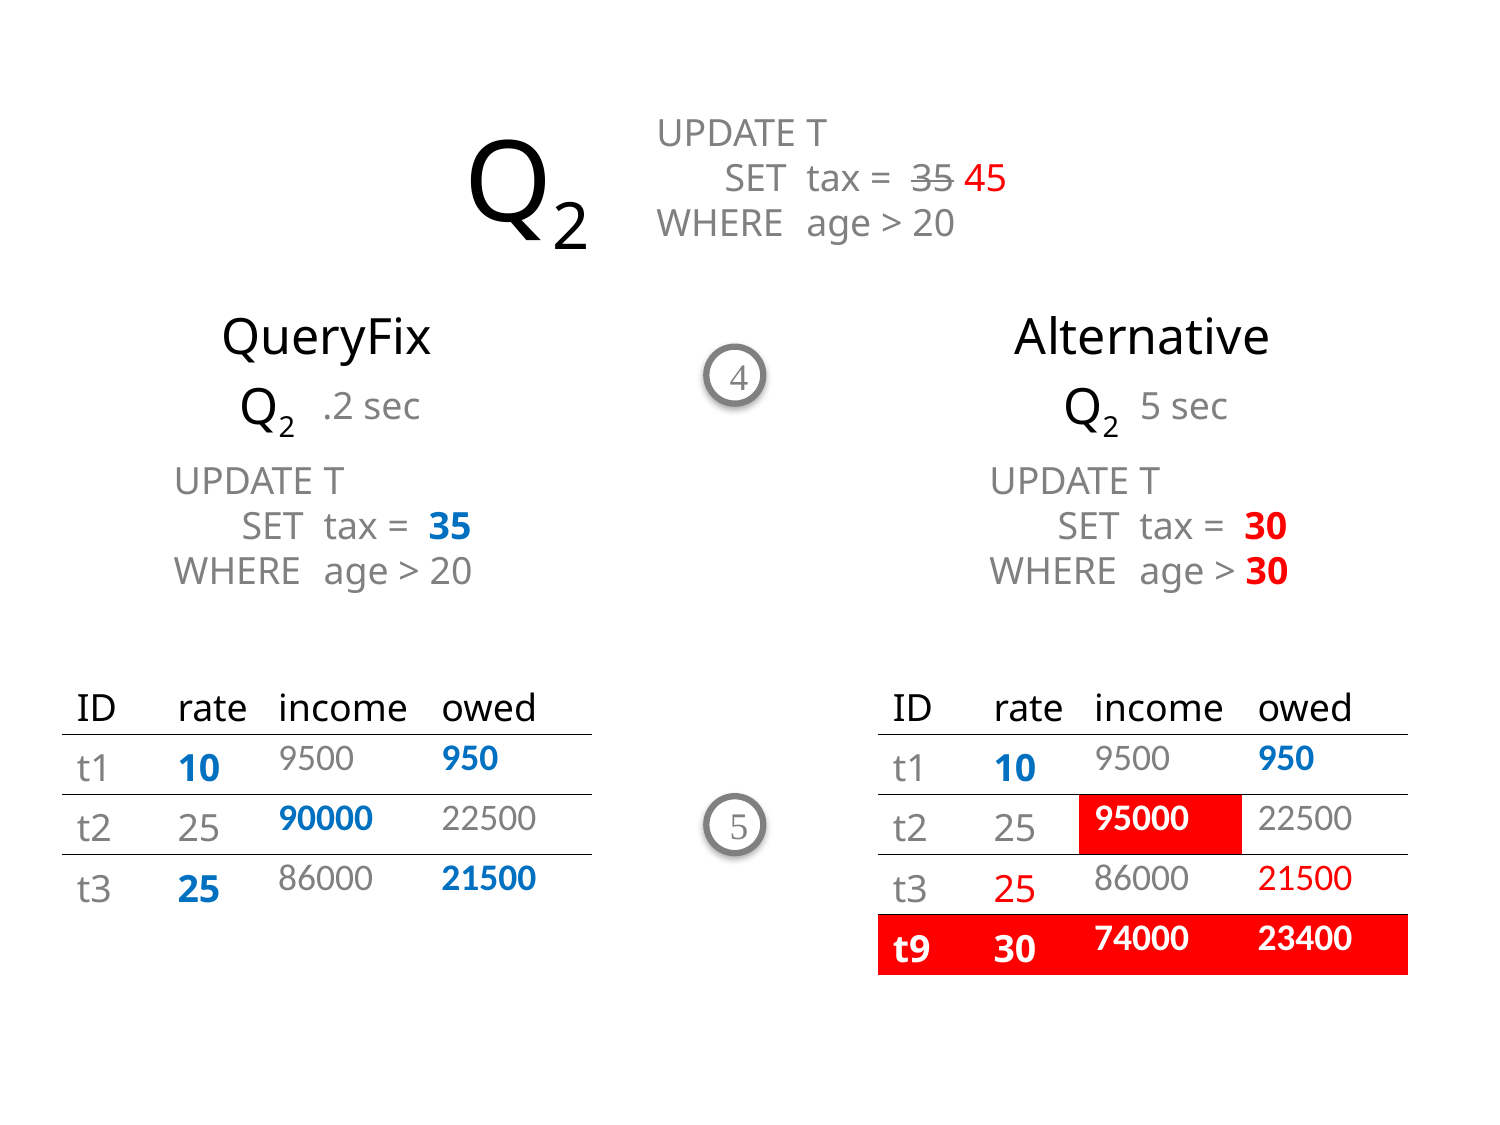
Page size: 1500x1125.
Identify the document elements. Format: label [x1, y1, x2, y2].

text_box [61, 297, 1408, 975]
text_box [446, 101, 1024, 253]
